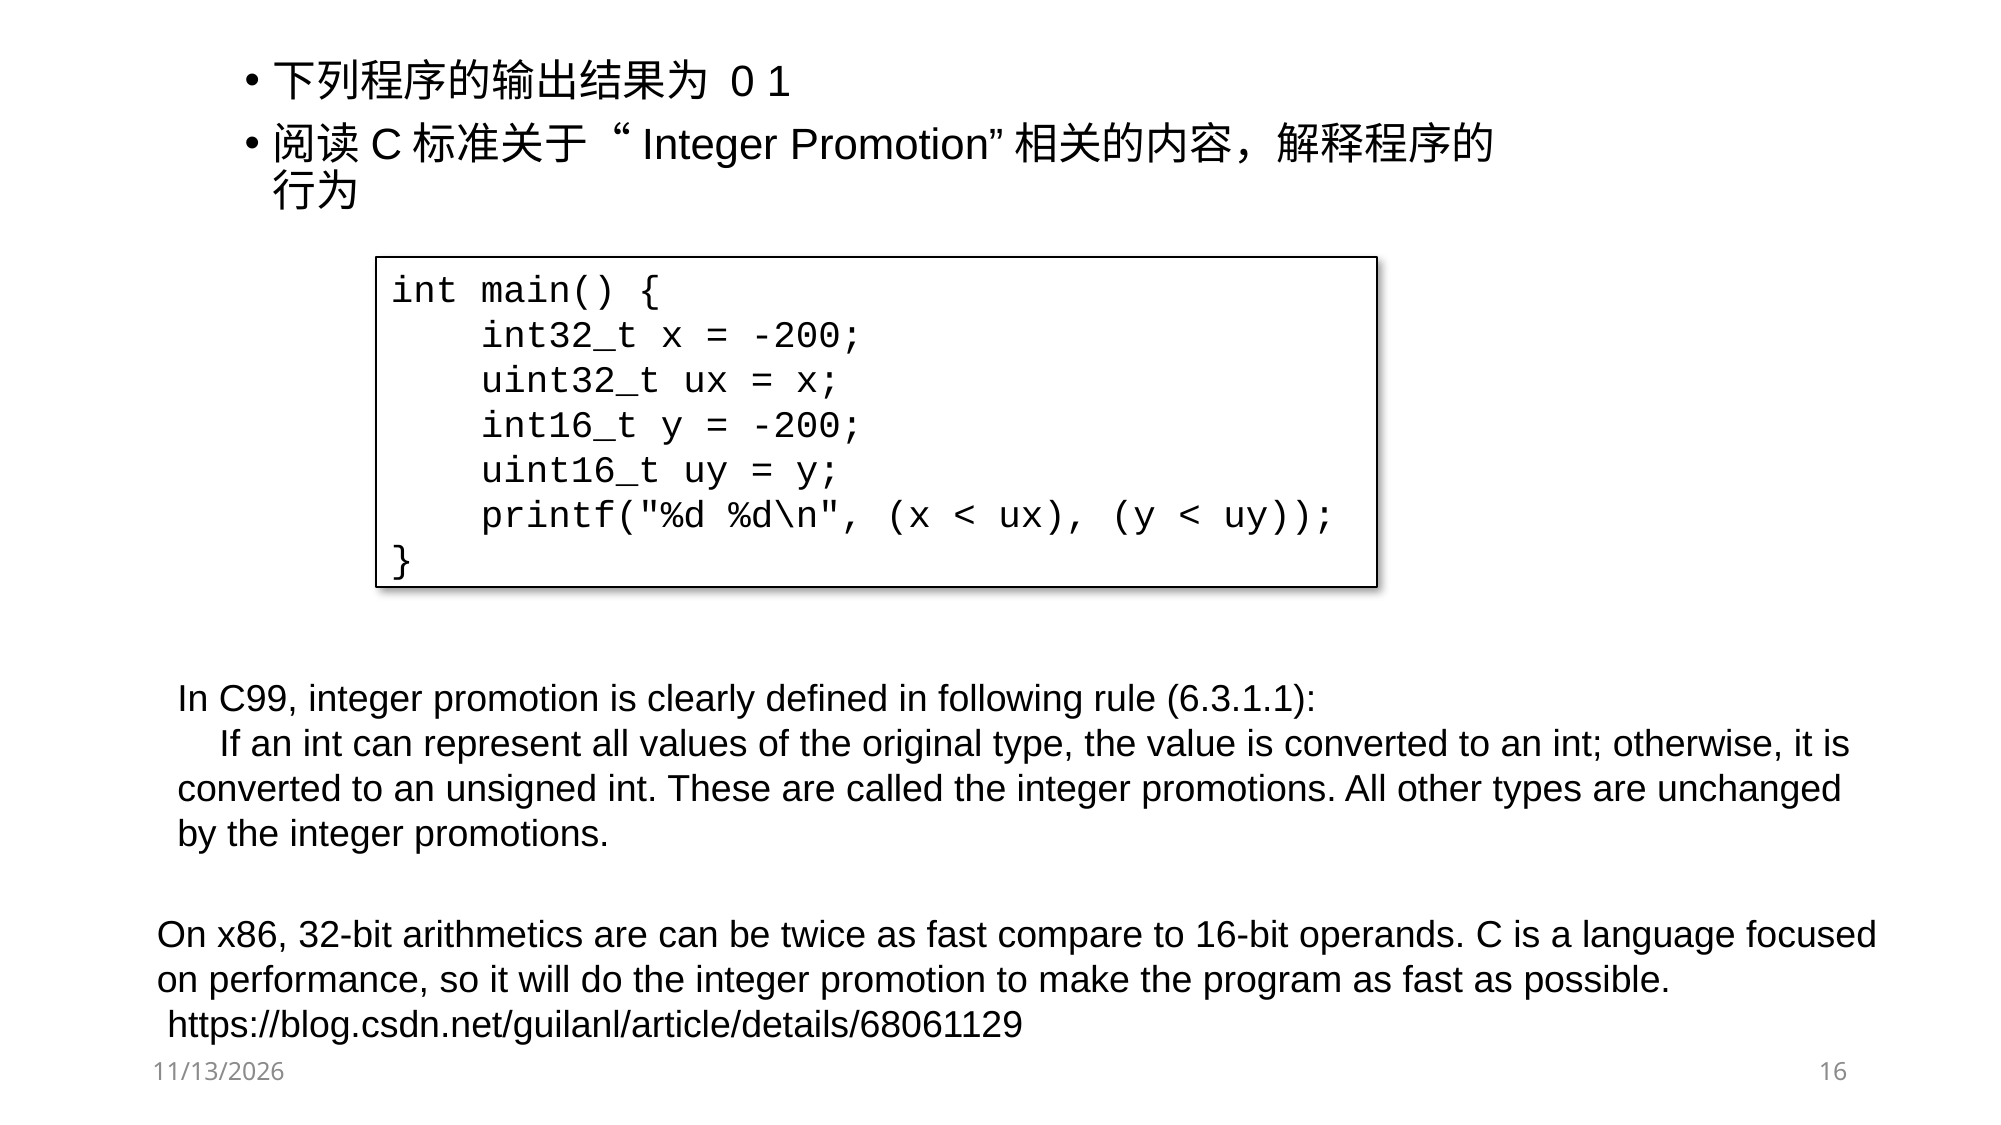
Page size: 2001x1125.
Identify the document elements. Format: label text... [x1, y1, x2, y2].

text_box int main() { int32_t x = -200; uint32_t ux = x; int16_t y = -200; uint16_t uy = y; printf("%d %d\n", (x < ux), (y < uy)); } [376, 257, 1378, 587]
text_box In C99, integer promotion is clearly defined in following rule (6.3.1.1): If an int can represent all values of the original type, the value is converted to an int; otherwise, it is converted to an unsigned int. These are called the integer promotions. All other types are unchanged by the integer promotions. [162, 666, 1893, 861]
text_box On x86, 32-bit arithmetics are can be twice as fast compare to 16-bit operands. C is a language focused on performance, so it will do the integer promotion to make the program as fast as possible. https://blog.csdn.net/guilanl/article/details/68061129 [142, 902, 1913, 1053]
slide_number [137, 1042, 588, 1103]
text_box 下列程序的输出结果为 0 1 阅读C标准关于“Integer Promotion”相关的内容，解释程序的行为 [229, 50, 1524, 666]
slide_number 16 [1412, 1042, 1863, 1103]
